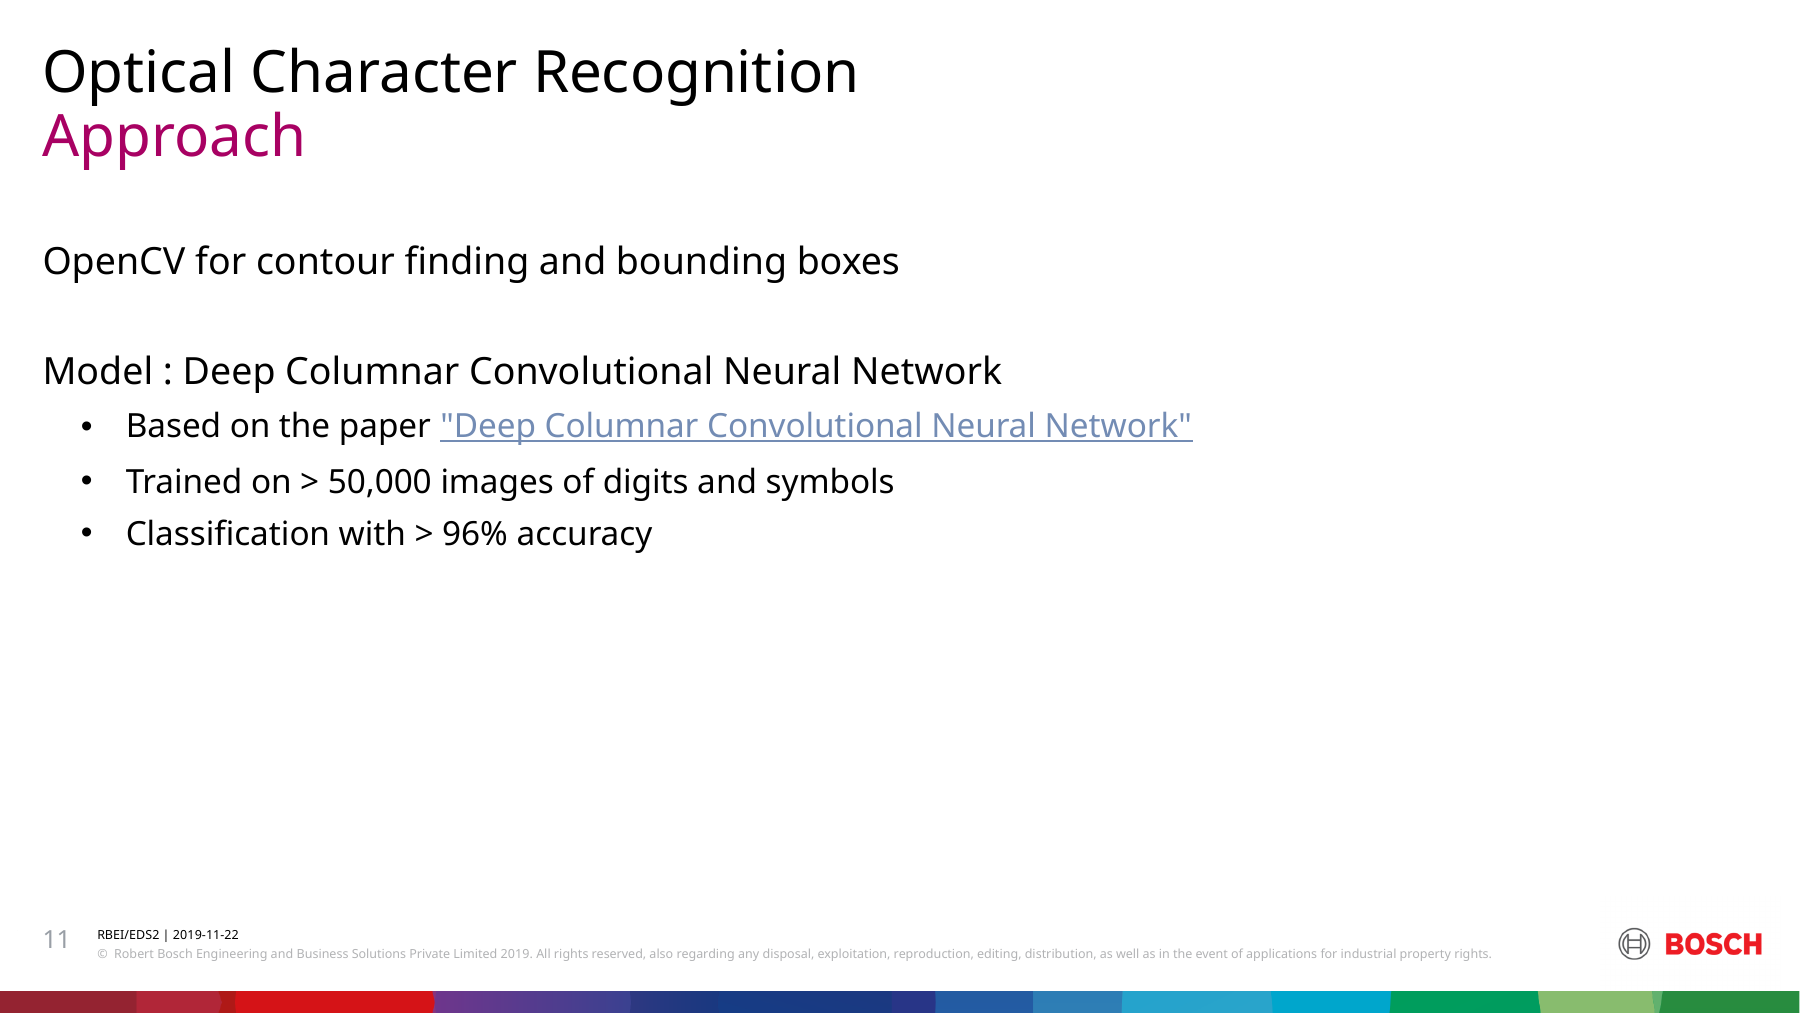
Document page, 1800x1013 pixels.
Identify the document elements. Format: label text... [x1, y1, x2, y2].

list OpenCV for contour finding and bounding boxes Model : Deep Columnar Convolutional Neural Network Based on the paper "Deep Columnar Convolutional Neural Network" Trained on > 50,000 images of digits and symbols Classification with > 96% accuracy [42, 233, 1303, 918]
list Optical Character Recognition [42, 42, 1758, 107]
picture [0, 905, 1272, 1013]
picture [1390, 896, 1800, 1013]
title Approach [42, 107, 1758, 171]
slide_number 11 [42, 923, 90, 991]
